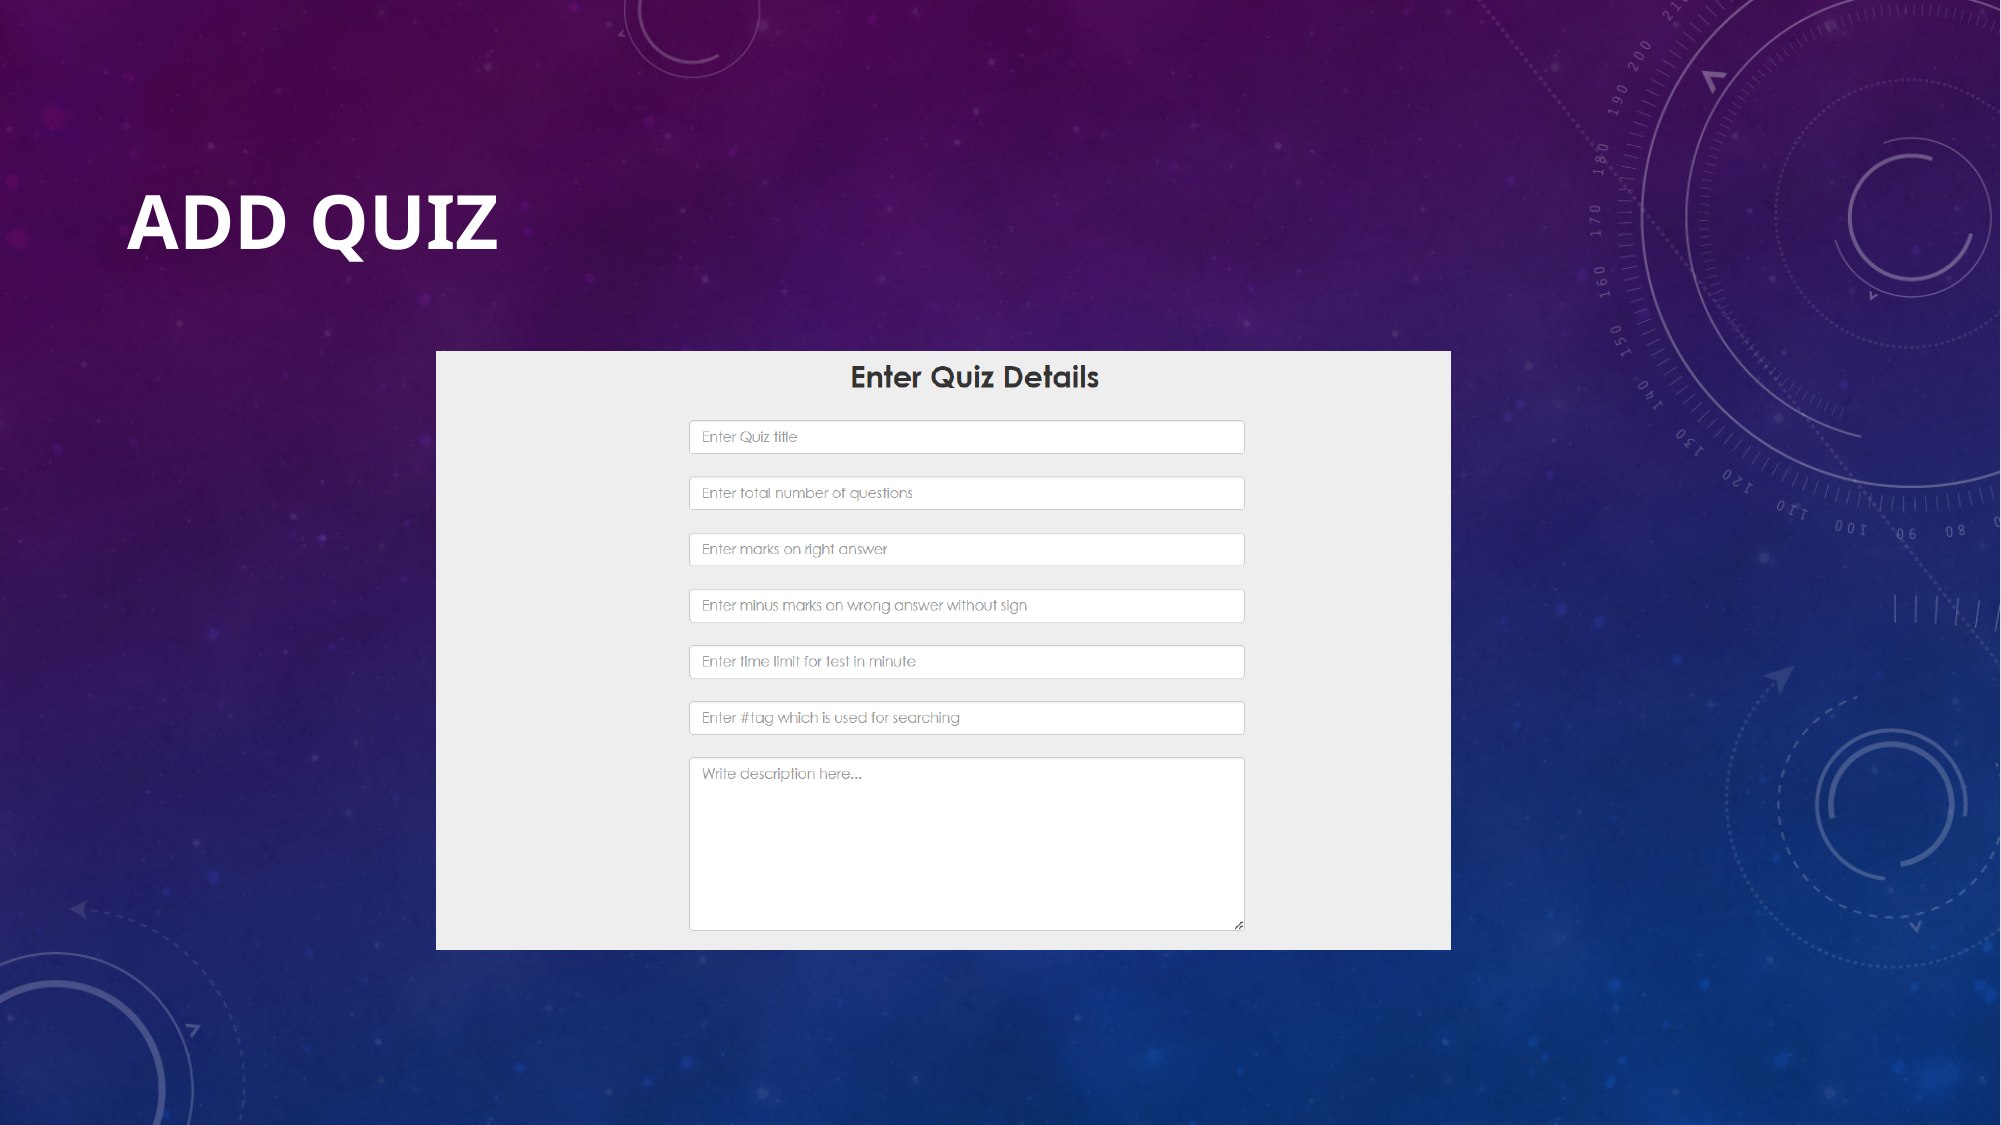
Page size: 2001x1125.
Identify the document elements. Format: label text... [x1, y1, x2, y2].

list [436, 350, 1451, 951]
picture [0, 0, 2001, 1125]
title ADD QUIZ [112, 99, 1775, 339]
